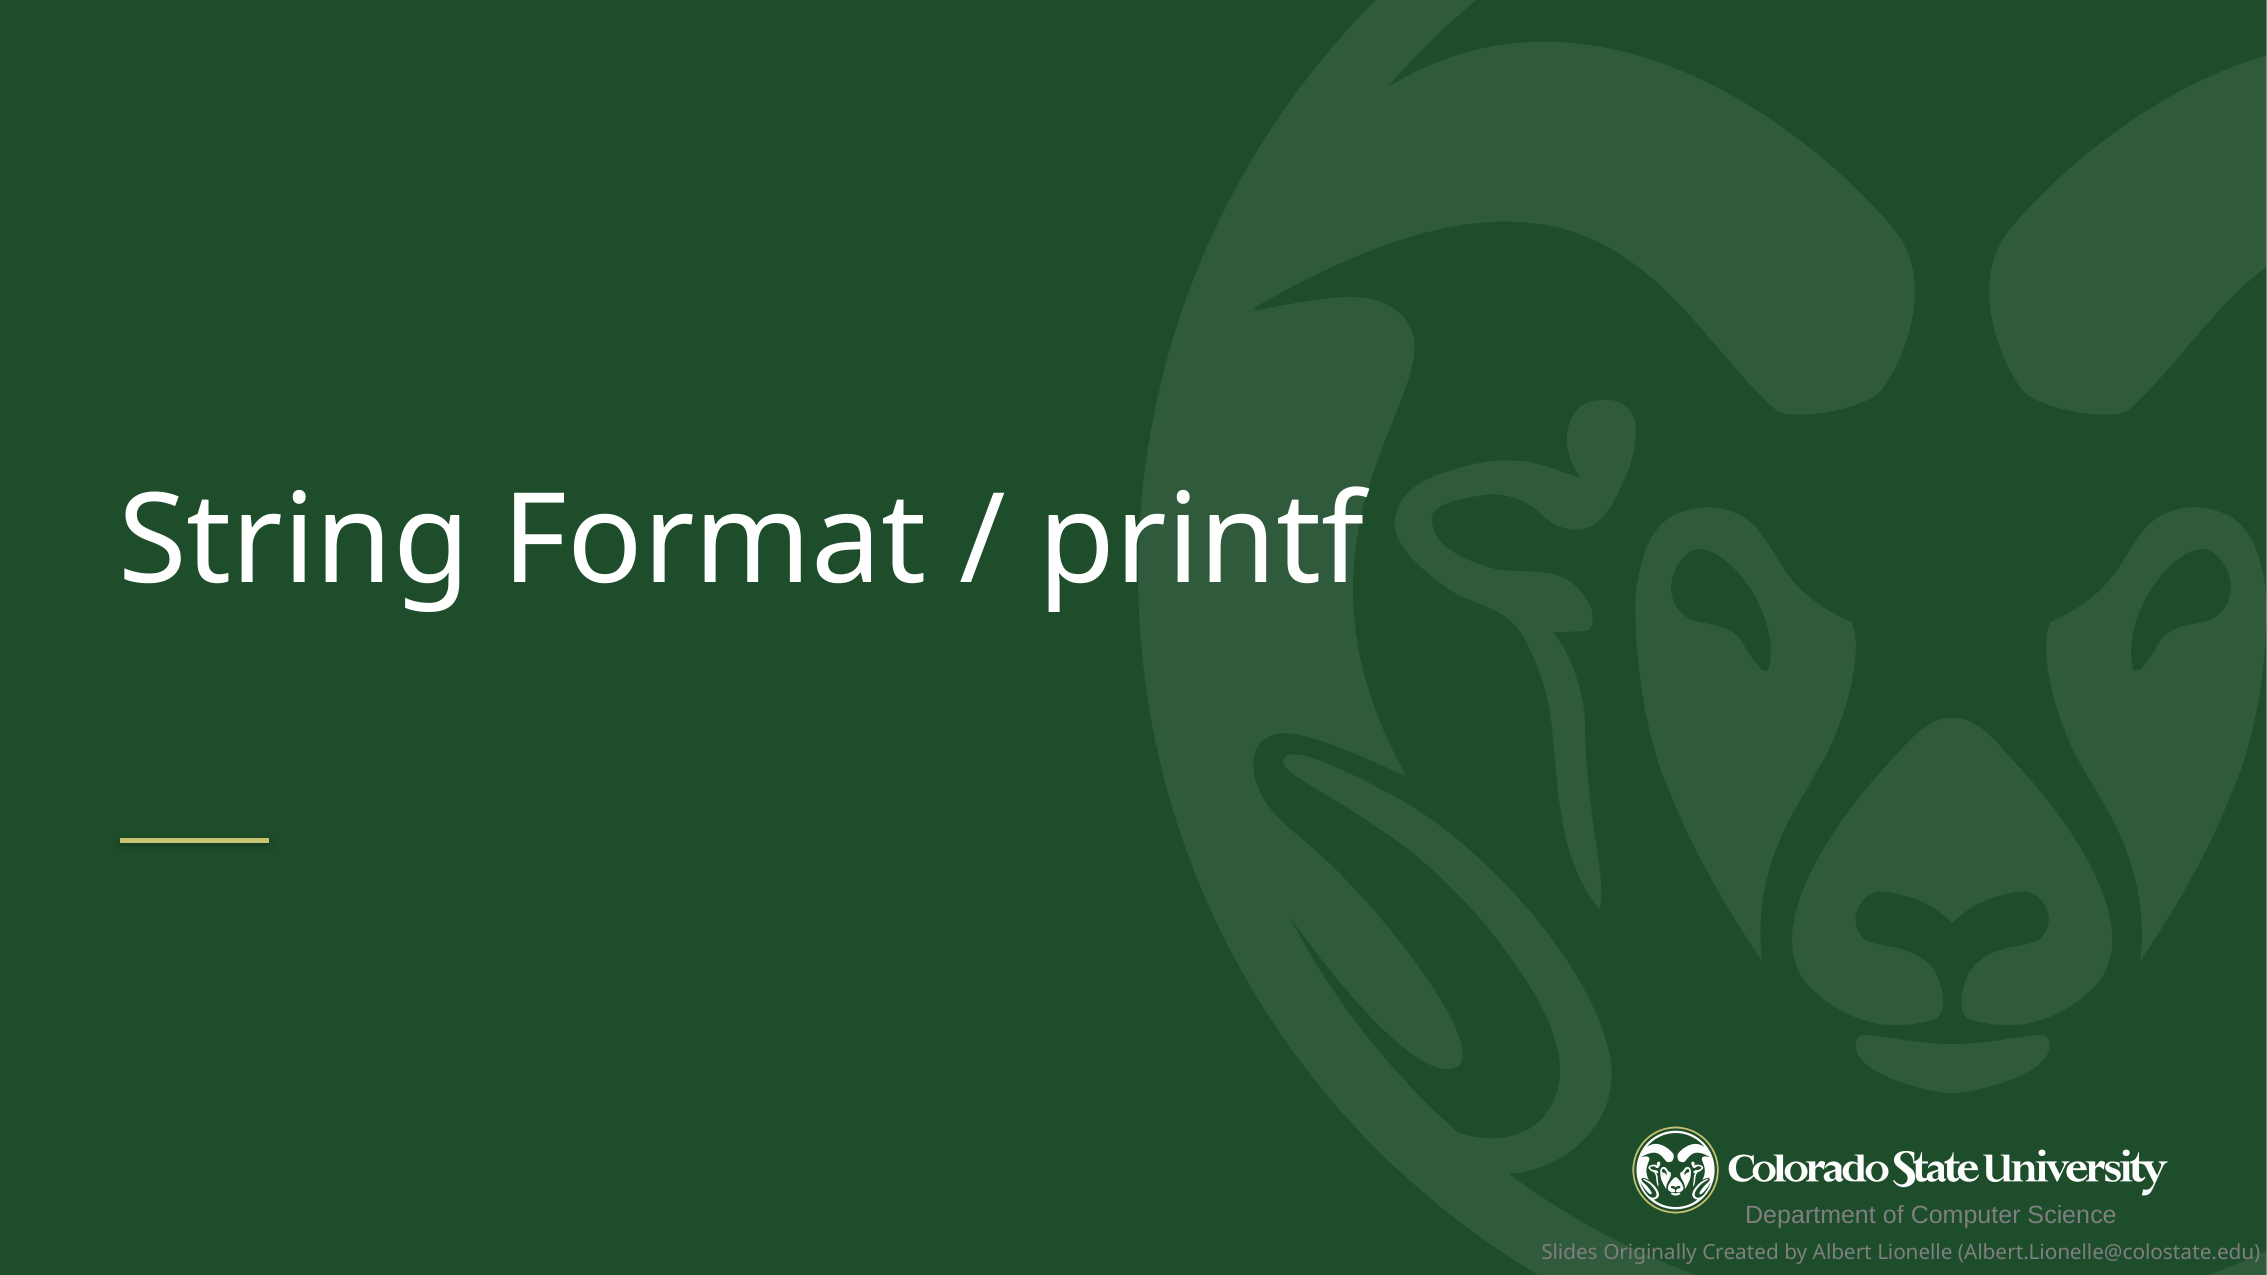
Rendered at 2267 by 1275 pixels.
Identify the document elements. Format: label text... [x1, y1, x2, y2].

picture [1612, 1104, 2190, 1234]
list String Format / printf [103, 442, 2164, 624]
